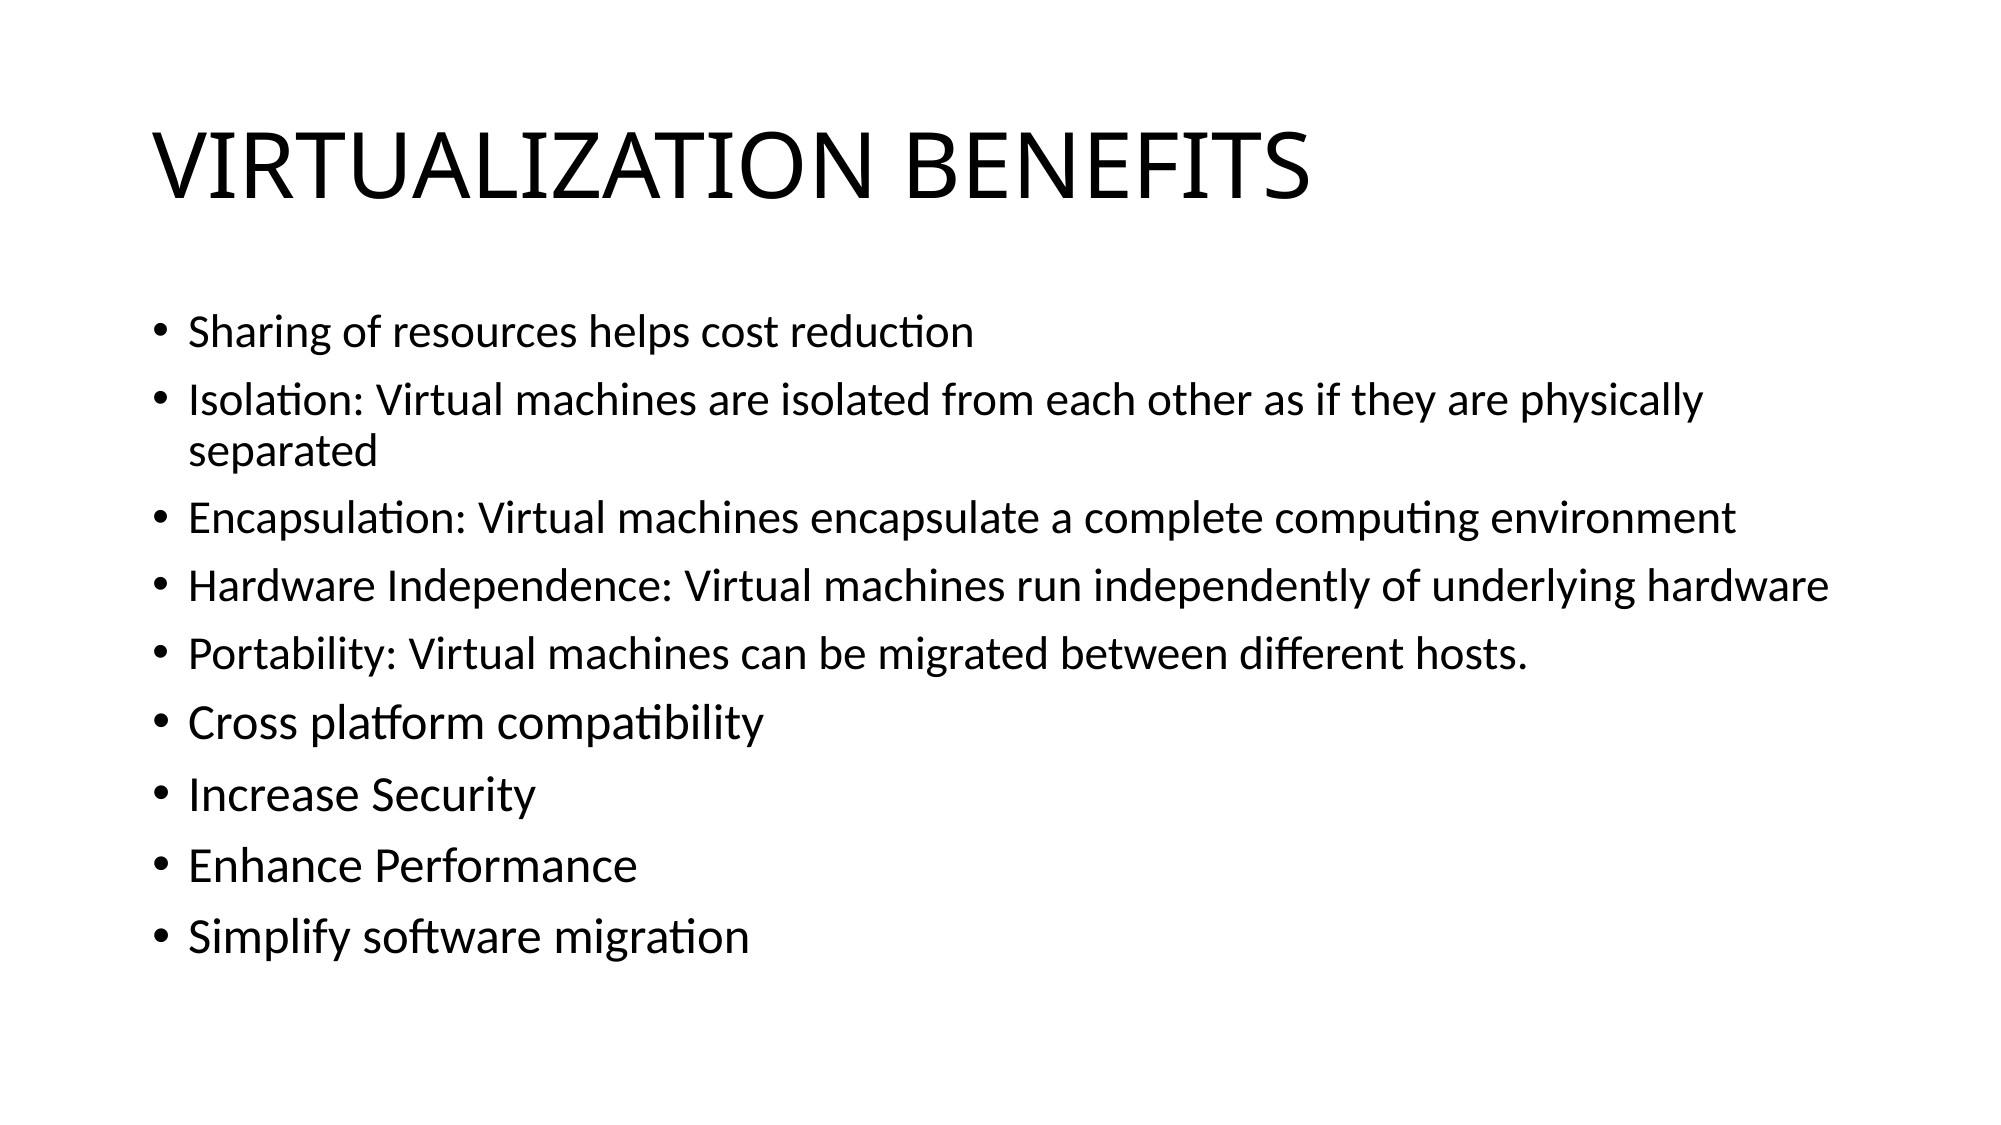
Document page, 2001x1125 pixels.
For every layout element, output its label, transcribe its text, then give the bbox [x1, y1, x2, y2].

title VIRTUALIZATION BENEFITS [137, 59, 1863, 278]
list Sharing of resources helps cost reduction Isolation: Virtual machines are isolated from each other as if they are physically separated Encapsulation: Virtual machines encapsulate a complete computing environment Hardware Independence: Virtual machines run independently of underlying hardware Portability: Virtual machines can be migrated between different hosts. Cross platform compatibility Increase Security Enhance Performance Simplify software migration [137, 299, 1863, 1014]
